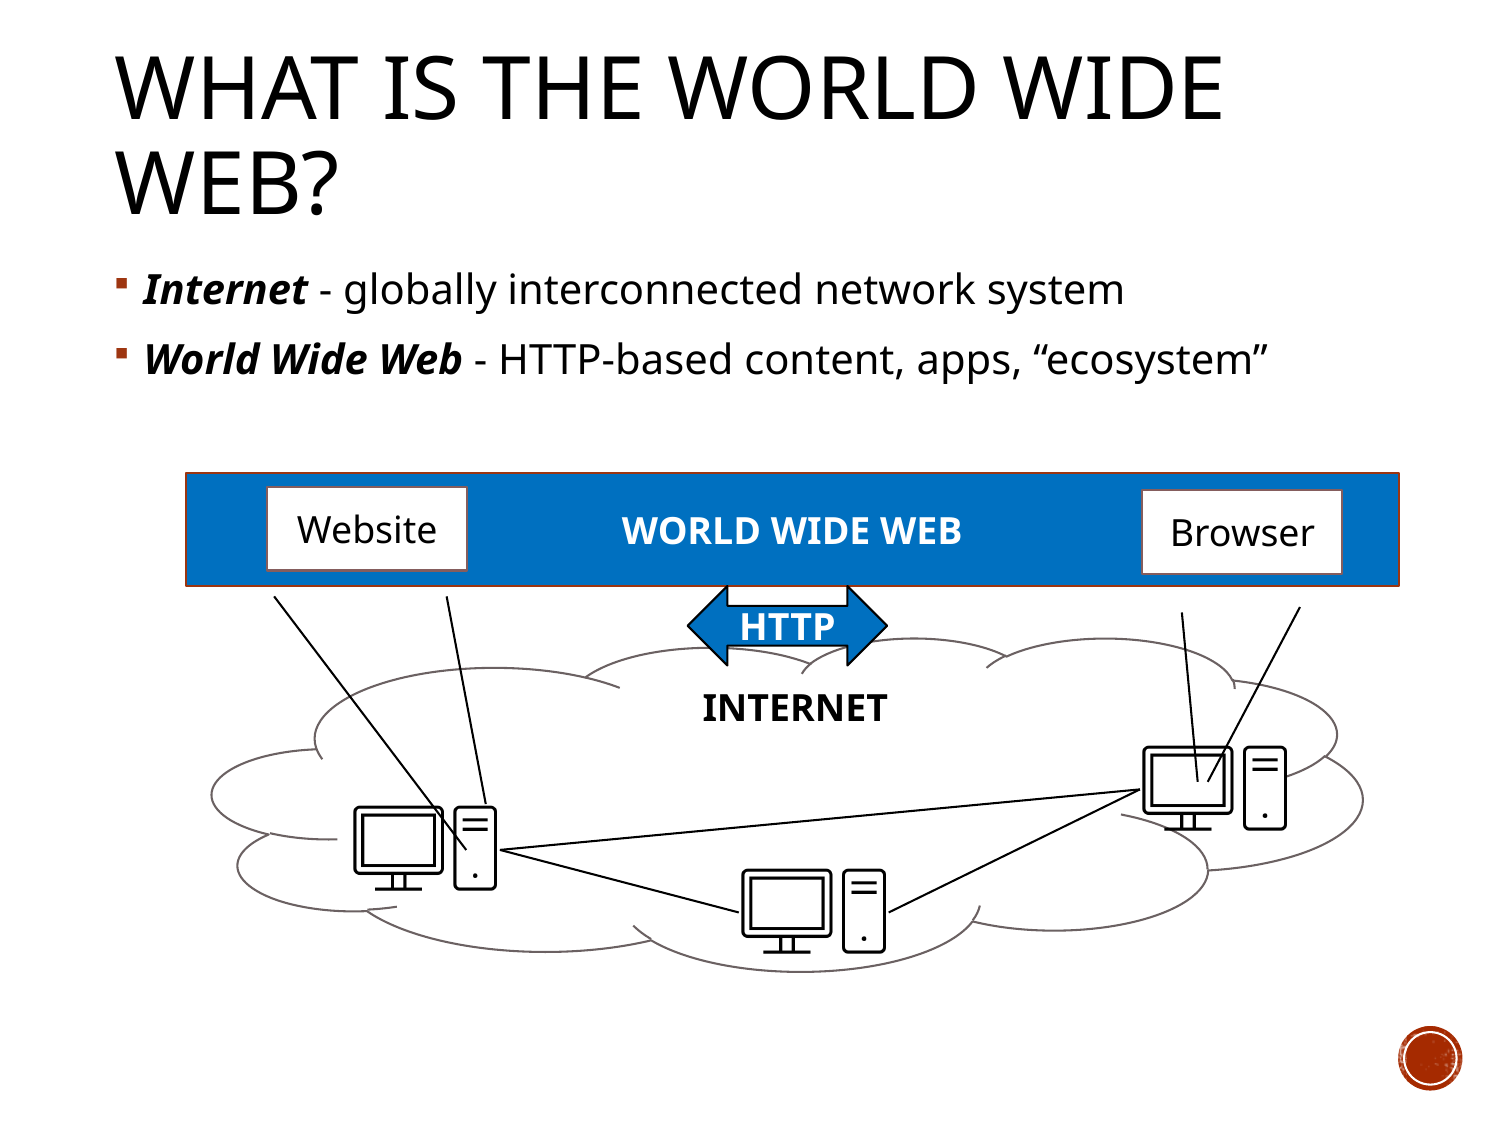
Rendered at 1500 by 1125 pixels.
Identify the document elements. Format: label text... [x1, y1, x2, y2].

text_box INTERNET [890, 865, 1262, 964]
title What is the World Wide Web? [99, 45, 1400, 233]
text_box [891, 791, 1139, 910]
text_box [277, 598, 465, 848]
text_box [500, 789, 1122, 852]
picture [350, 774, 500, 925]
text_box INTERNET [487, 637, 1182, 788]
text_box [1210, 609, 1298, 780]
text_box INTERNET [210, 753, 349, 913]
text_box WORLD WIDE WEB [185, 472, 1400, 587]
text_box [465, 598, 484, 802]
list Internet - globally interconnected network system World Wide Web - HTTP-based content, apps, “ecosystem” [98, 260, 1399, 936]
text_box INTERNET [1199, 653, 1208, 713]
text_box Browser [1141, 489, 1343, 575]
picture [1139, 714, 1290, 865]
text_box INTERNET [392, 912, 738, 969]
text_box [1185, 614, 1196, 780]
picture [738, 851, 889, 988]
text_box INTERNET [1291, 696, 1364, 858]
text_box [501, 851, 738, 911]
text_box HTTP [686, 585, 888, 667]
text_box Website [266, 486, 468, 572]
